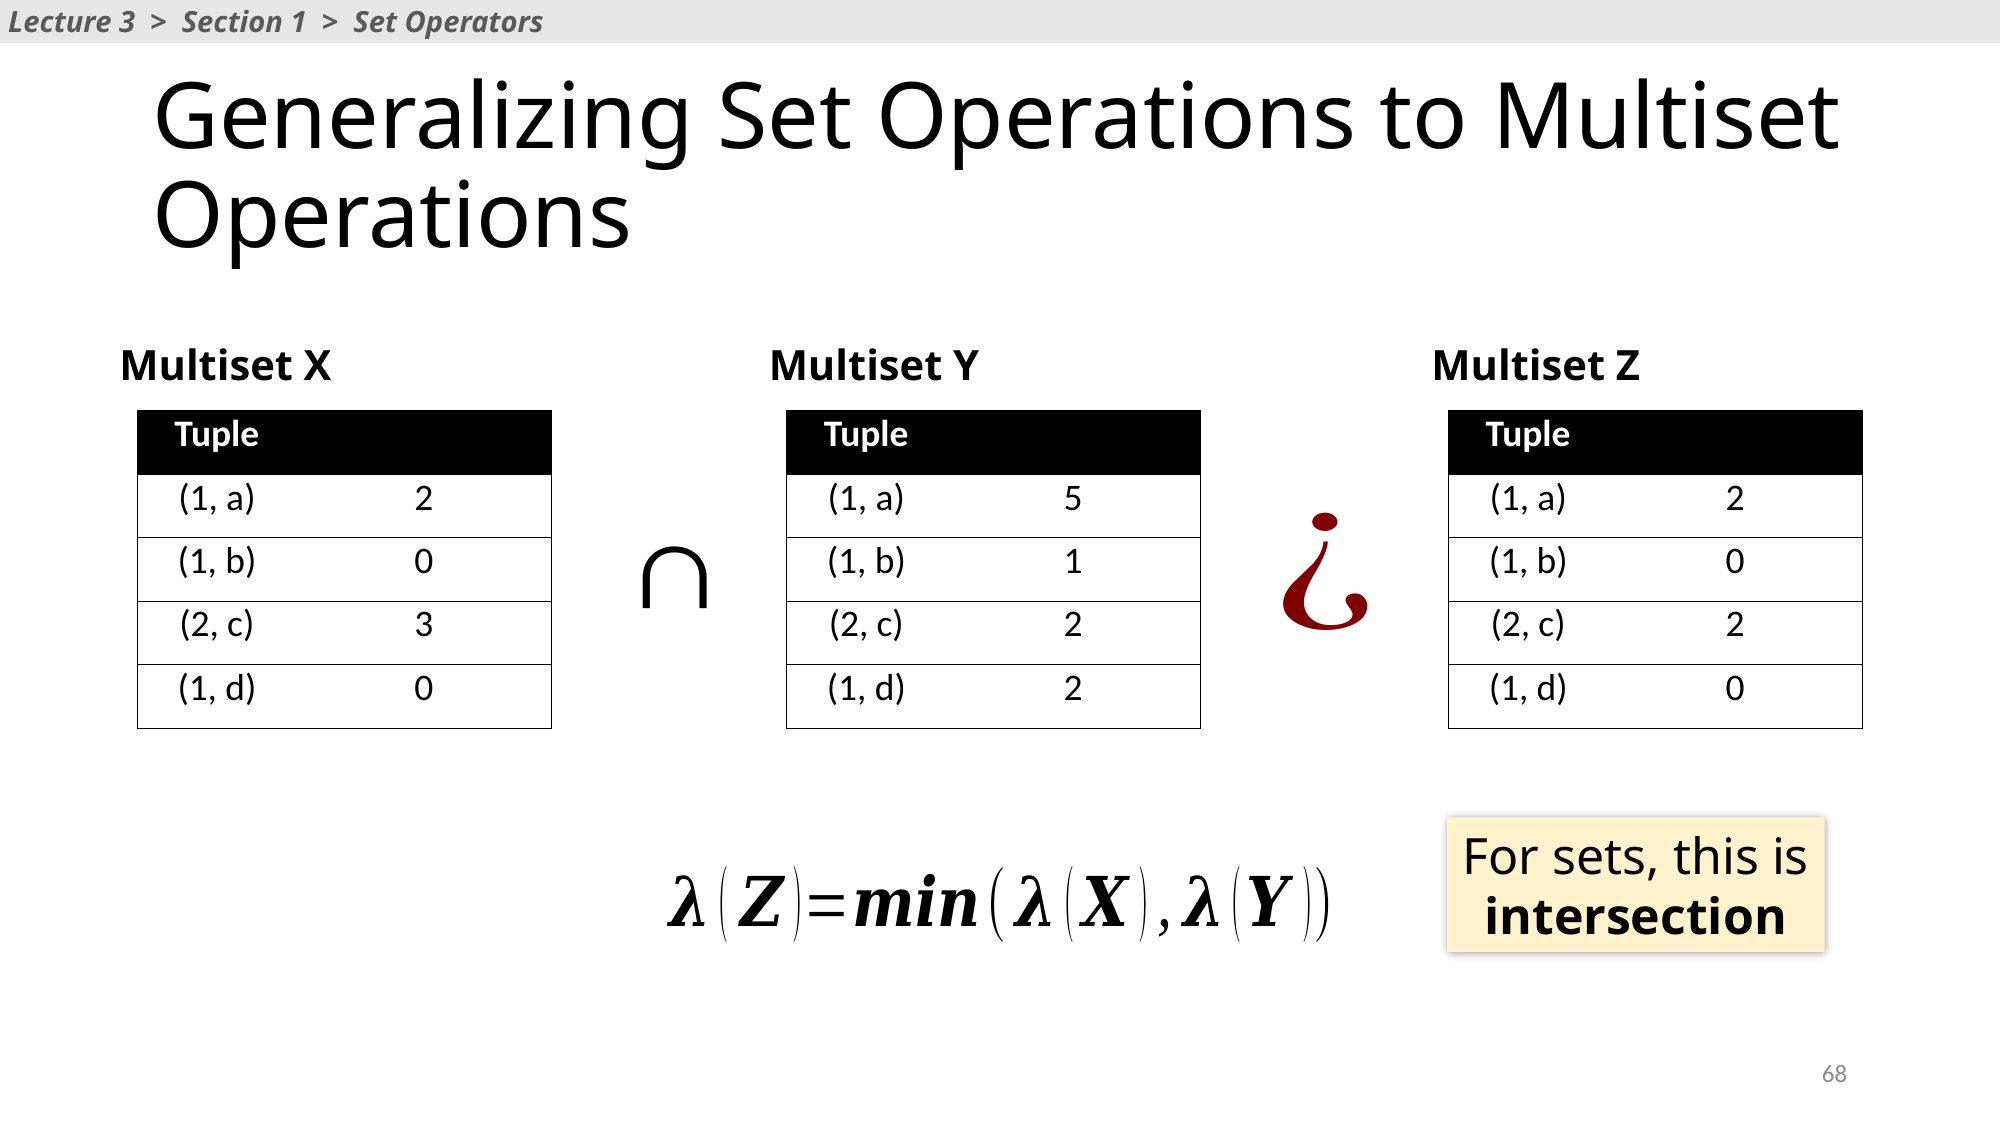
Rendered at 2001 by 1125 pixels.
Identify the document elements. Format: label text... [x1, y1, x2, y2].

text_box Multiset Z [1416, 331, 1656, 396]
text_box Multiset Y [754, 331, 995, 396]
title Generalizing Set Operations to Multiset Operations [137, 59, 1863, 278]
text_box For sets, this is intersection [1447, 817, 1825, 952]
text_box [0, 0, 2000, 47]
text_box Multiset X [104, 331, 347, 396]
slide_number 68 [1412, 1042, 1863, 1103]
